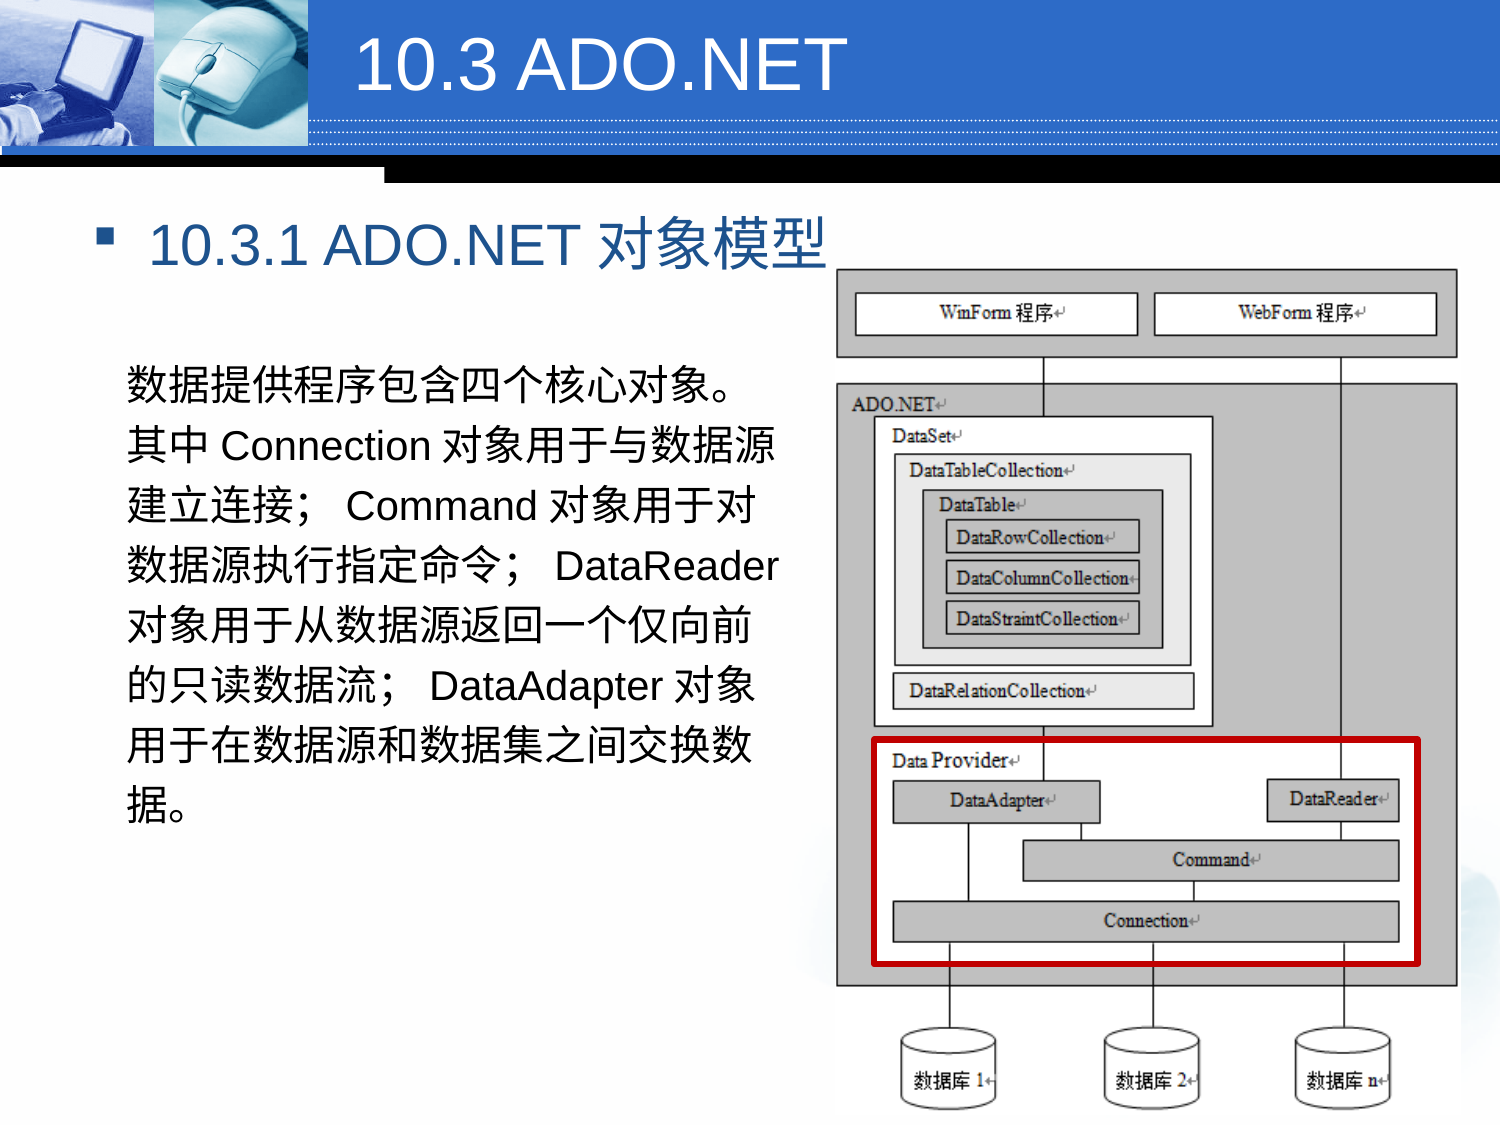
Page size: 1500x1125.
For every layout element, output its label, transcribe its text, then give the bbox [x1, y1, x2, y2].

title 10.3 ADO.NET [338, 16, 1459, 105]
list 10.3.1 ADO.NET对象模型 [76, 208, 1093, 303]
picture [0, 167, 1500, 1125]
picture [0, 0, 308, 155]
text_box 数据提供程序包含四个核心对象。其中Connection对象用于与数据源建立连接；Command对象用于对数据源执行指定命令；DataReader对象用于从数据源返回一个仅向前的只读数据流；DataAdapter对象用于在数据源和数据集之间交换数据。 [112, 341, 809, 837]
